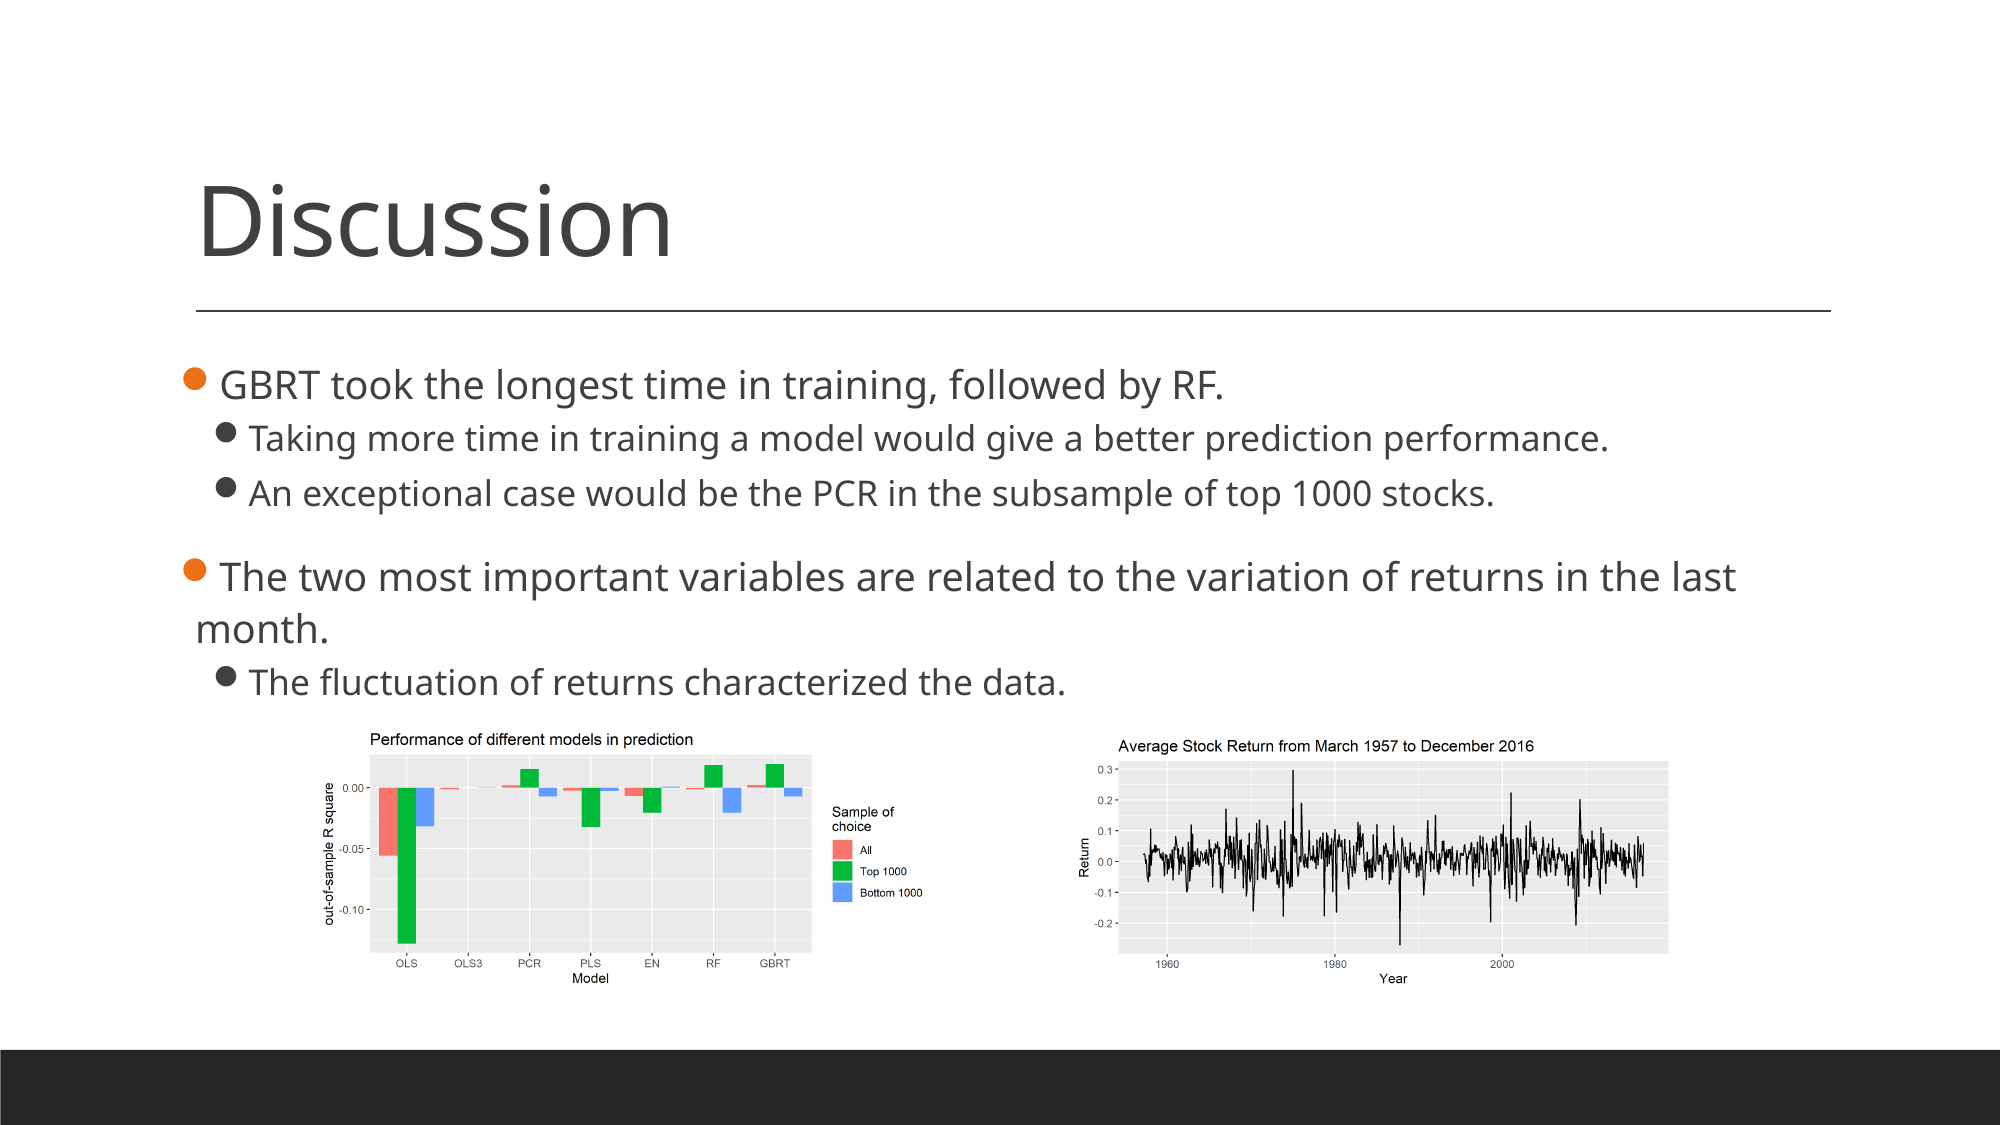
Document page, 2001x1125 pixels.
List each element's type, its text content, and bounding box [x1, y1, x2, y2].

title Discussion [180, 47, 1830, 285]
picture [1071, 733, 1675, 993]
list GBRT took the longest time in training, followed by RF. Taking more time in training a model would give a better prediction performance. An exceptional case would be the PCR in the subsample of top 1000 stocks. The two most important variables are related to the variation of returns in the last month. The fluctuation of returns characterized the data. [180, 347, 1830, 963]
picture [316, 726, 937, 993]
